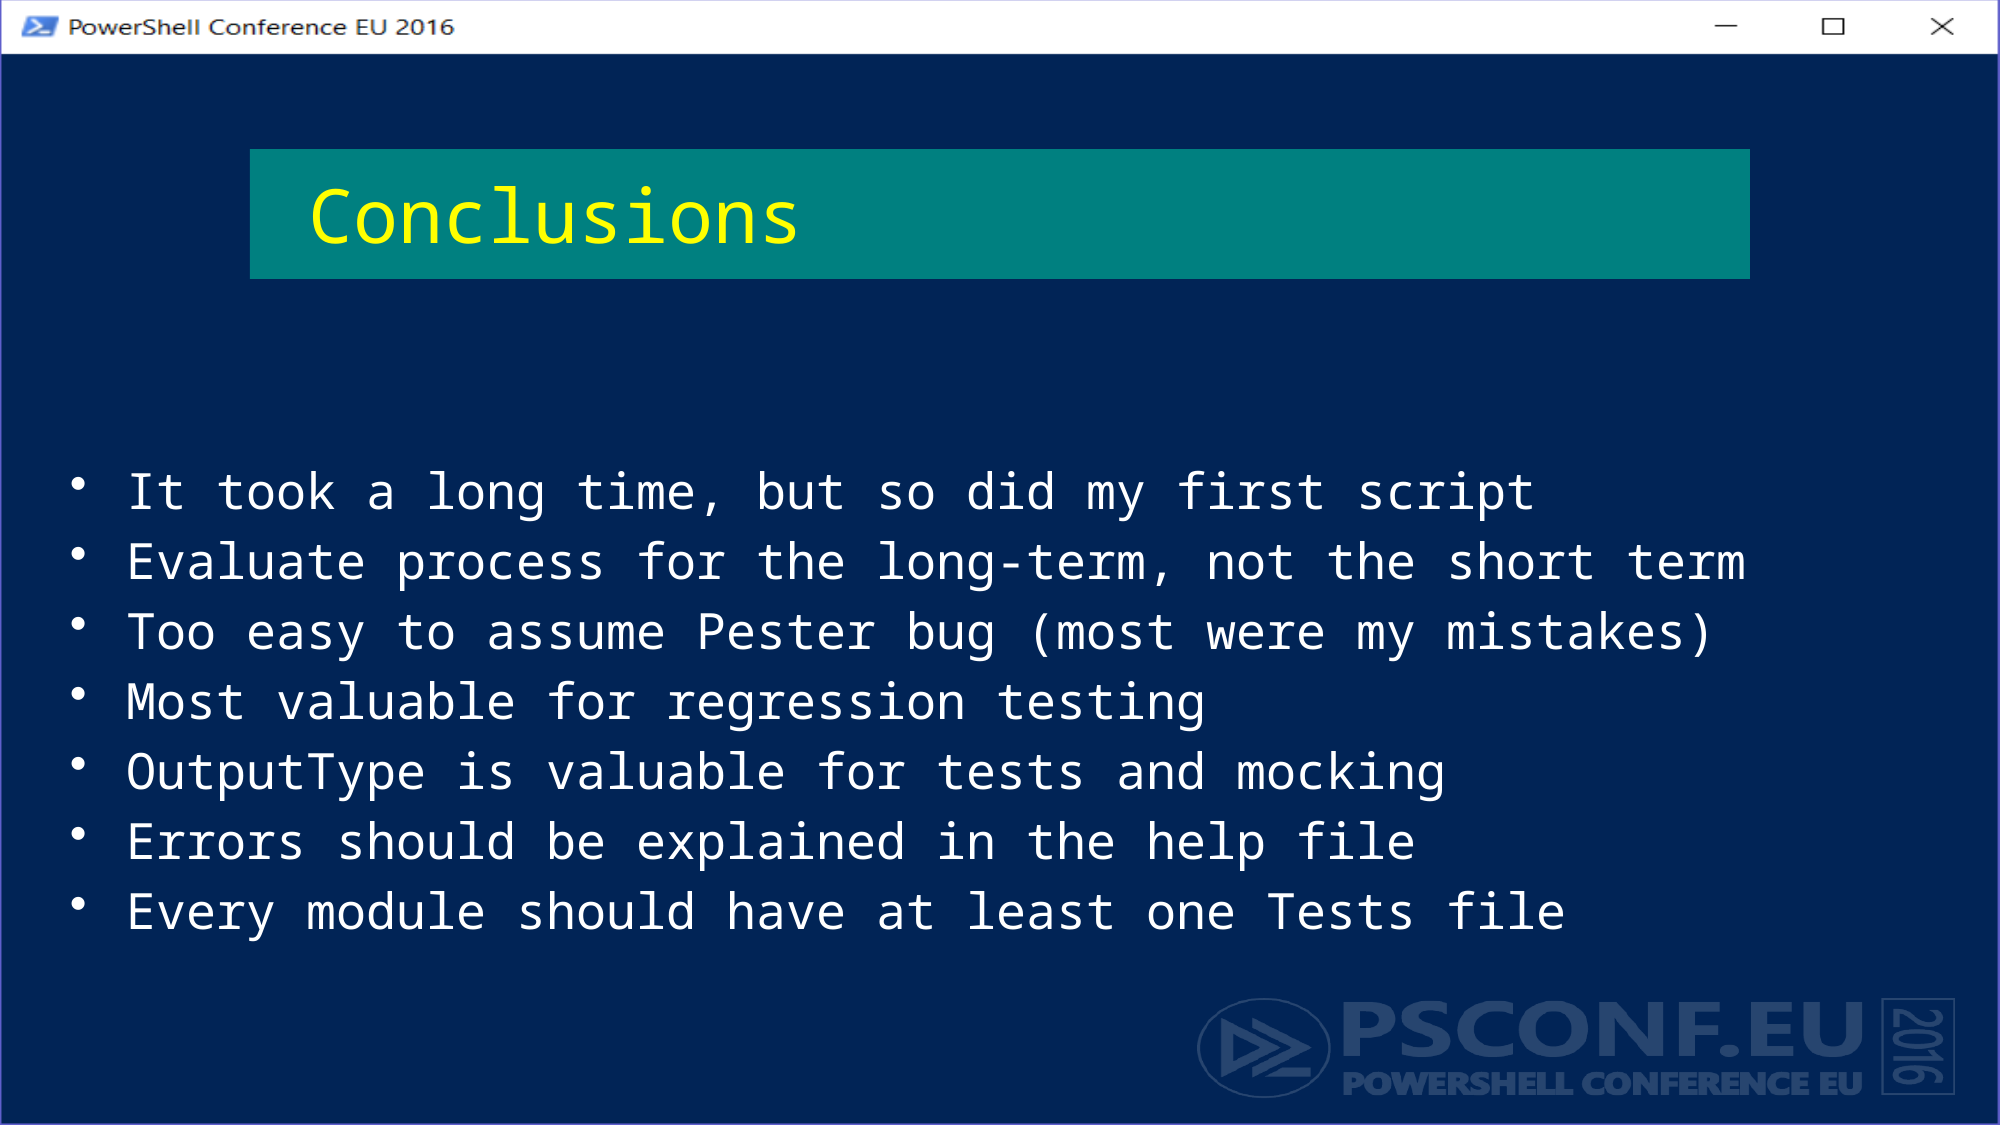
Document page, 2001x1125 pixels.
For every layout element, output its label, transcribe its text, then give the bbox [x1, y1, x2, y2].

picture [0, 0, 2000, 1125]
list It took a long time, but so did my first script Evaluate process for the long-term, not the short term Too easy to assume Pester bug (most were my mistakes) Most valuable for regression testing OutputType is valuable for tests and mocking Errors should be explained in the help file Every module should have at least one Tests file [55, 452, 1945, 991]
title Conclusions [249, 149, 1750, 279]
